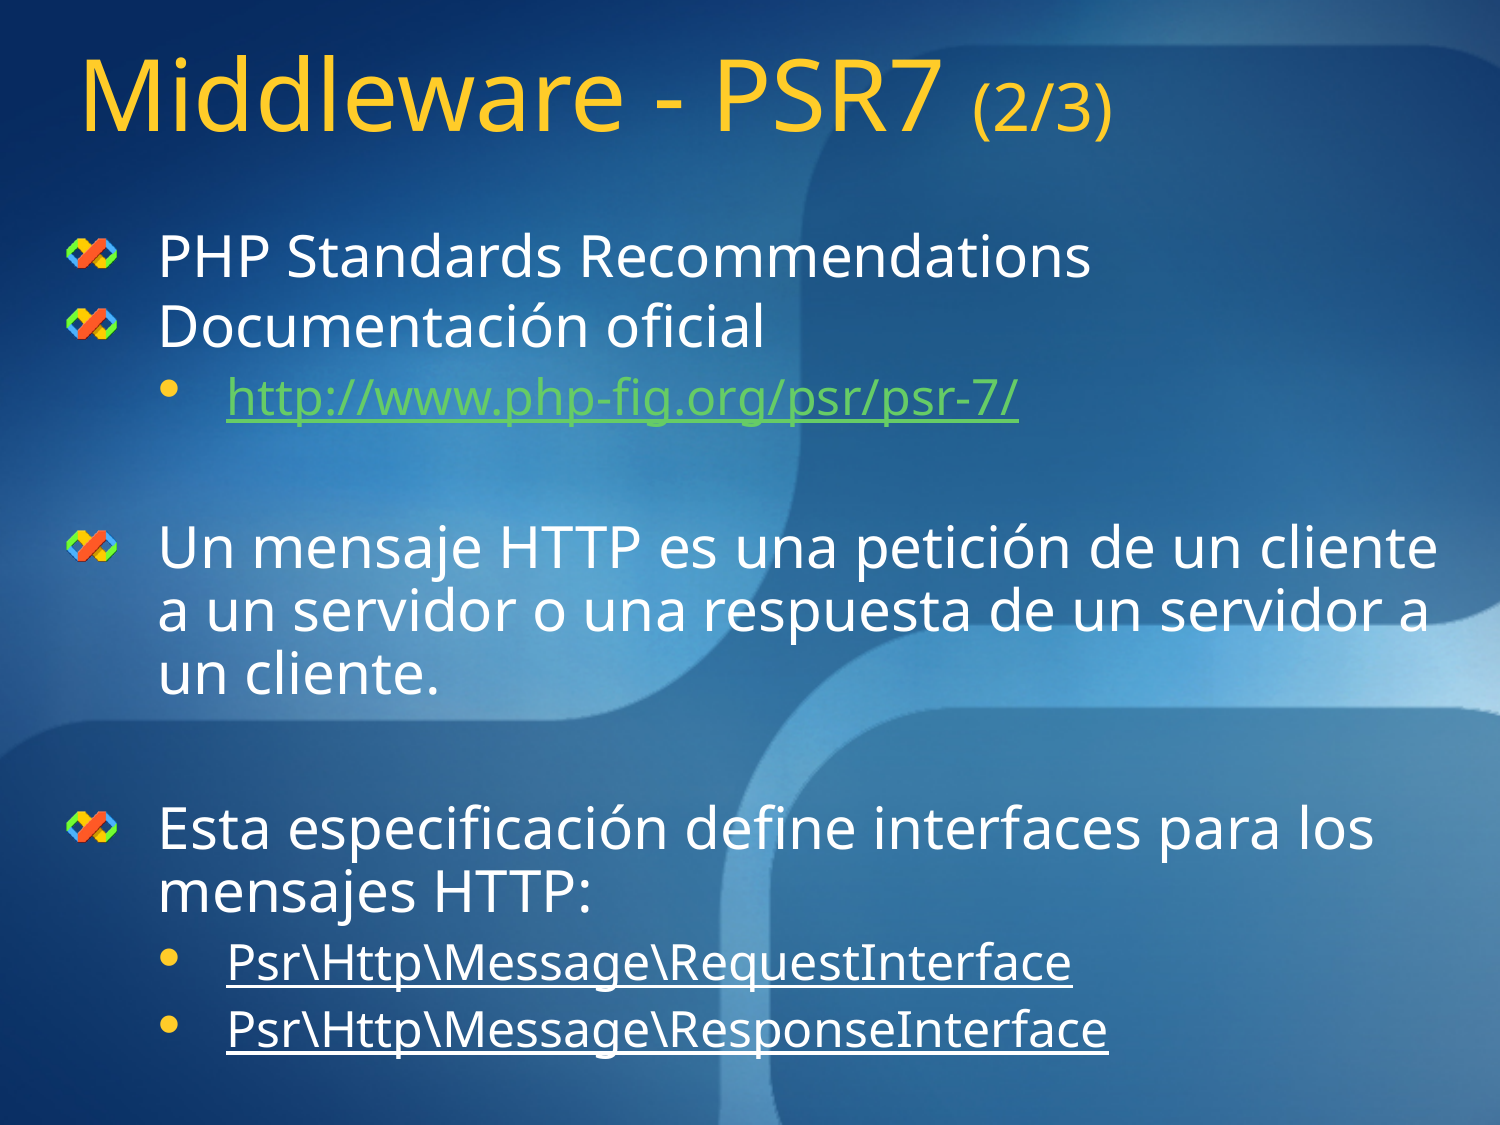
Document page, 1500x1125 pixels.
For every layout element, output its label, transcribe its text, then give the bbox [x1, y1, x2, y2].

picture [66, 811, 117, 843]
list PHP Standards Recommendations Documentación oficial http://www.php-fig.org/psr/psr-7/ Un mensaje HTTP es una petición de un cliente a un servidor o una respuesta de un servidor a un cliente. Esta especificación define interfaces para los mensajes HTTP: Psr\Http\Message\RequestInterface Psr\Http\Message\ResponseInterface [50, 224, 1500, 1027]
picture [66, 530, 117, 562]
picture [0, 0, 1500, 1125]
picture [66, 238, 117, 269]
picture [66, 308, 117, 340]
title Middleware - PSR7 (2/3) [62, 37, 1463, 162]
